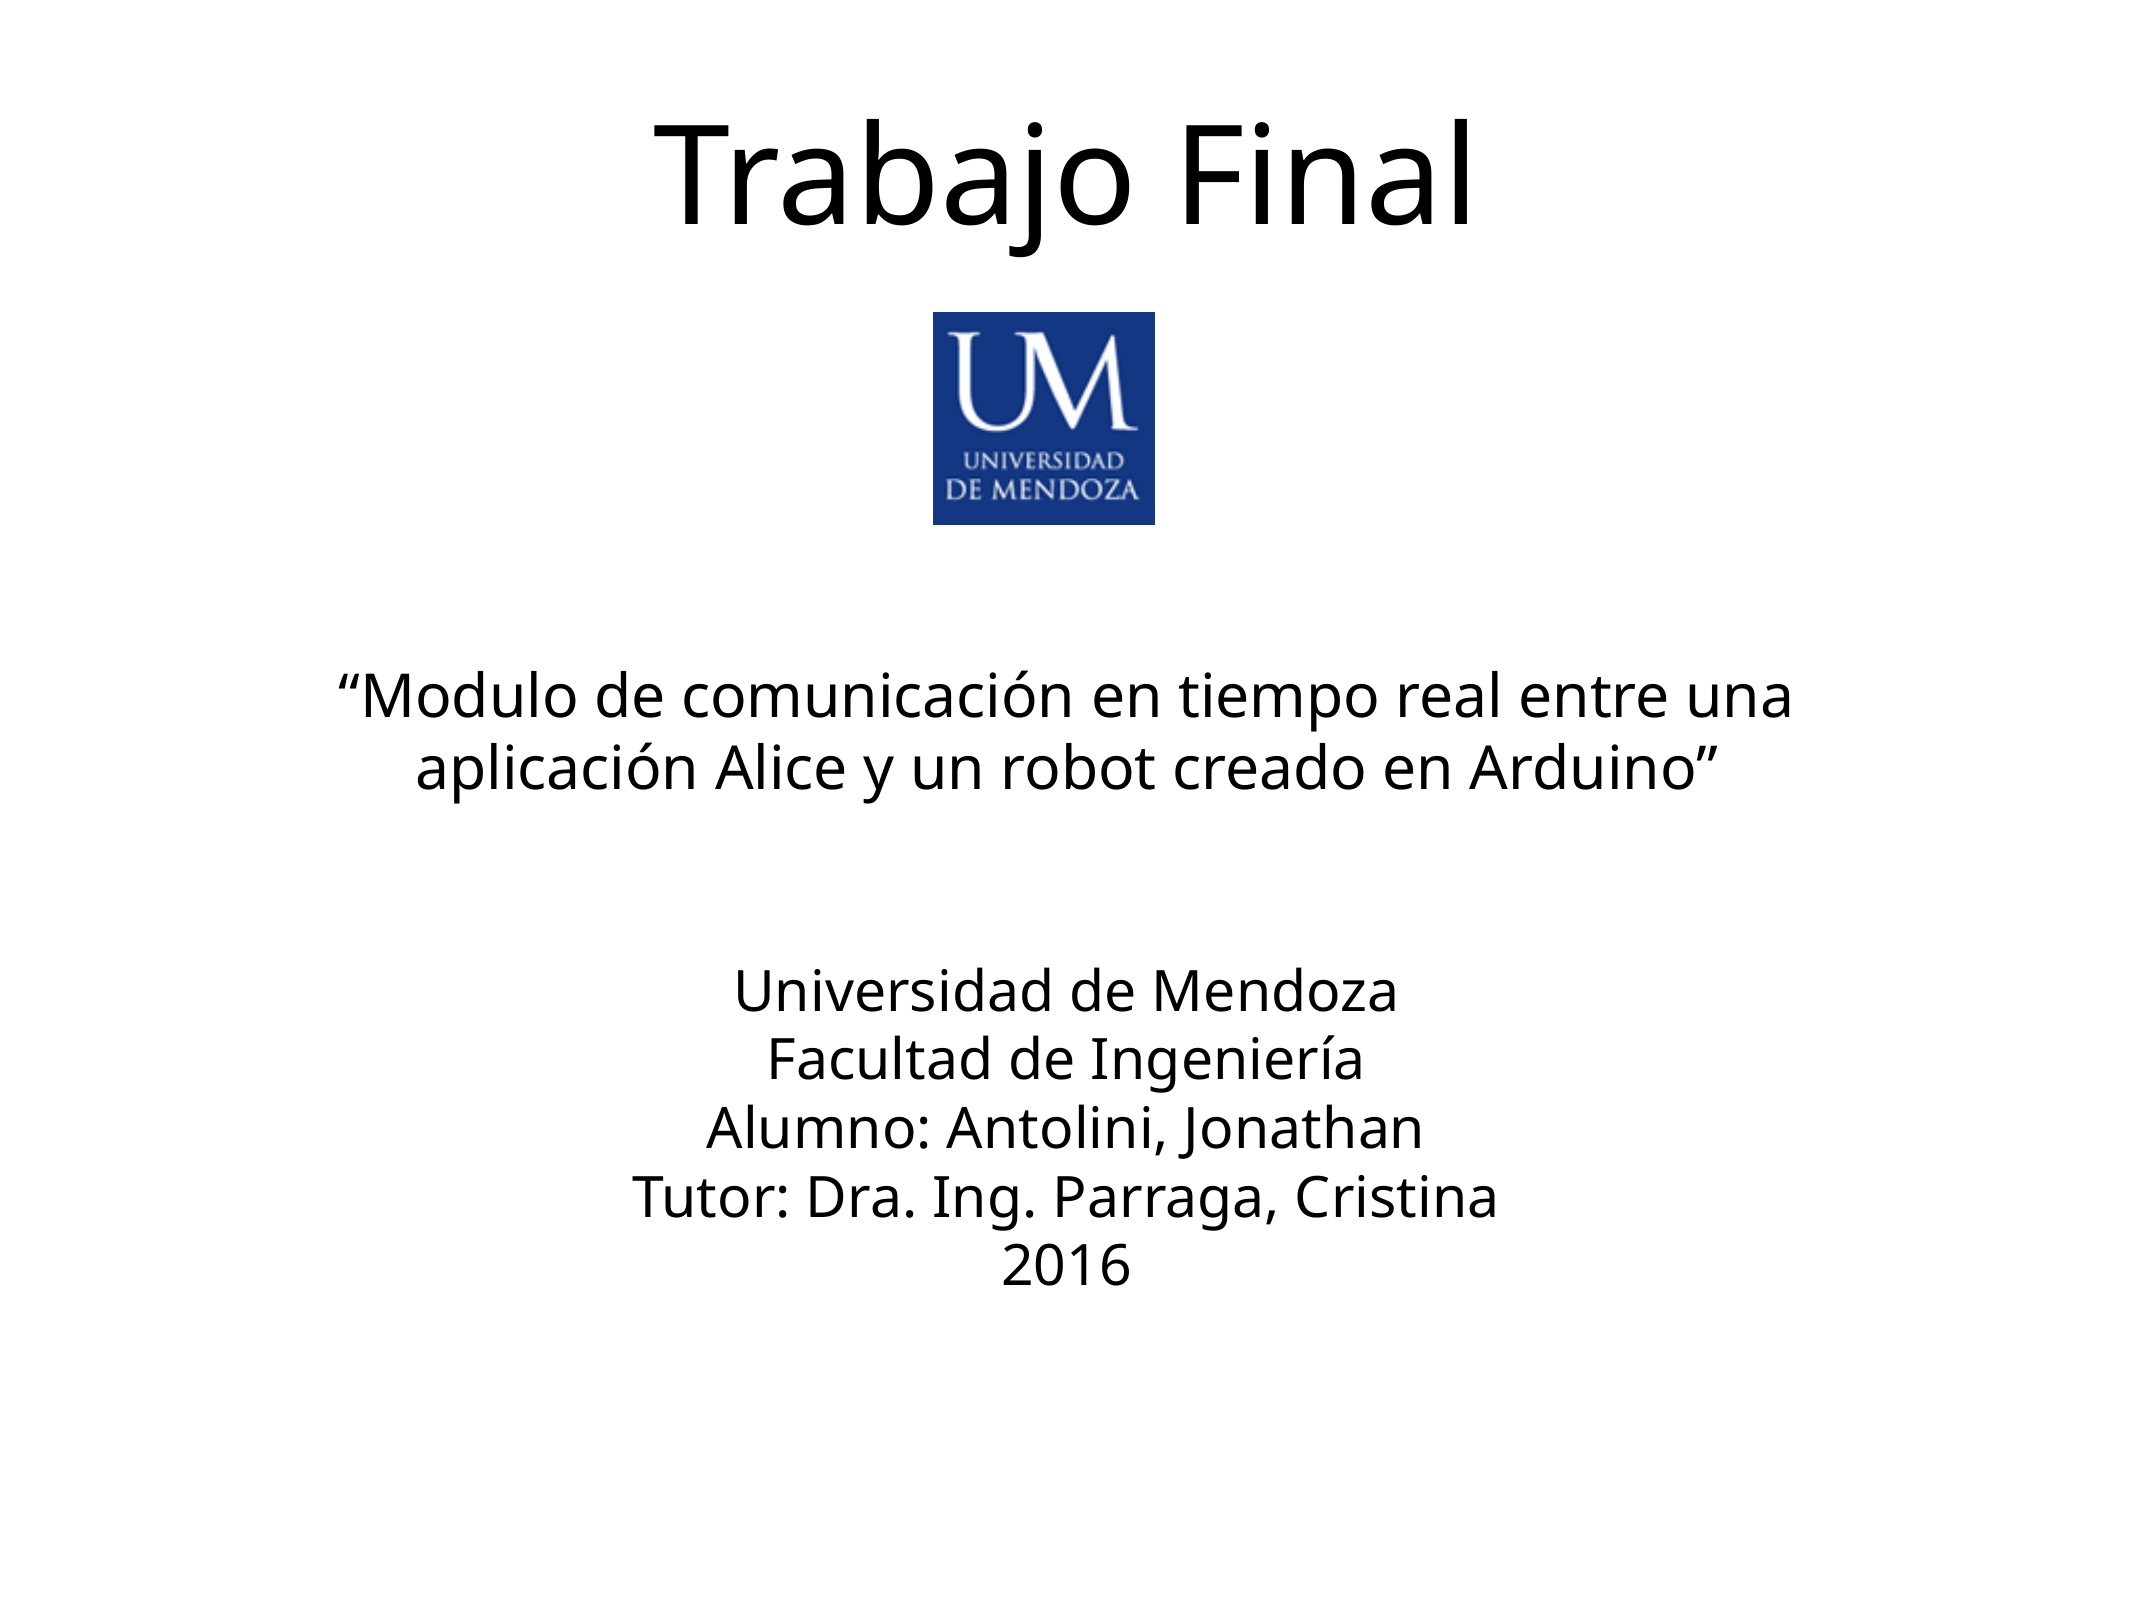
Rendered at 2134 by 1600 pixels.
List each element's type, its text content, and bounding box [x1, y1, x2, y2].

subtitle Universidad de Mendoza Facultad de Ingeniería Alumno: Antolini, Jonathan Tutor: Dra. Ing. Parraga, Cristina 2016 [207, 945, 1926, 1371]
picture [933, 312, 1155, 526]
title Trabajo Final “Modulo de comunicación en tiempo real entre una aplicación Alice y un robot creado en Arduino” [207, 76, 1926, 811]
